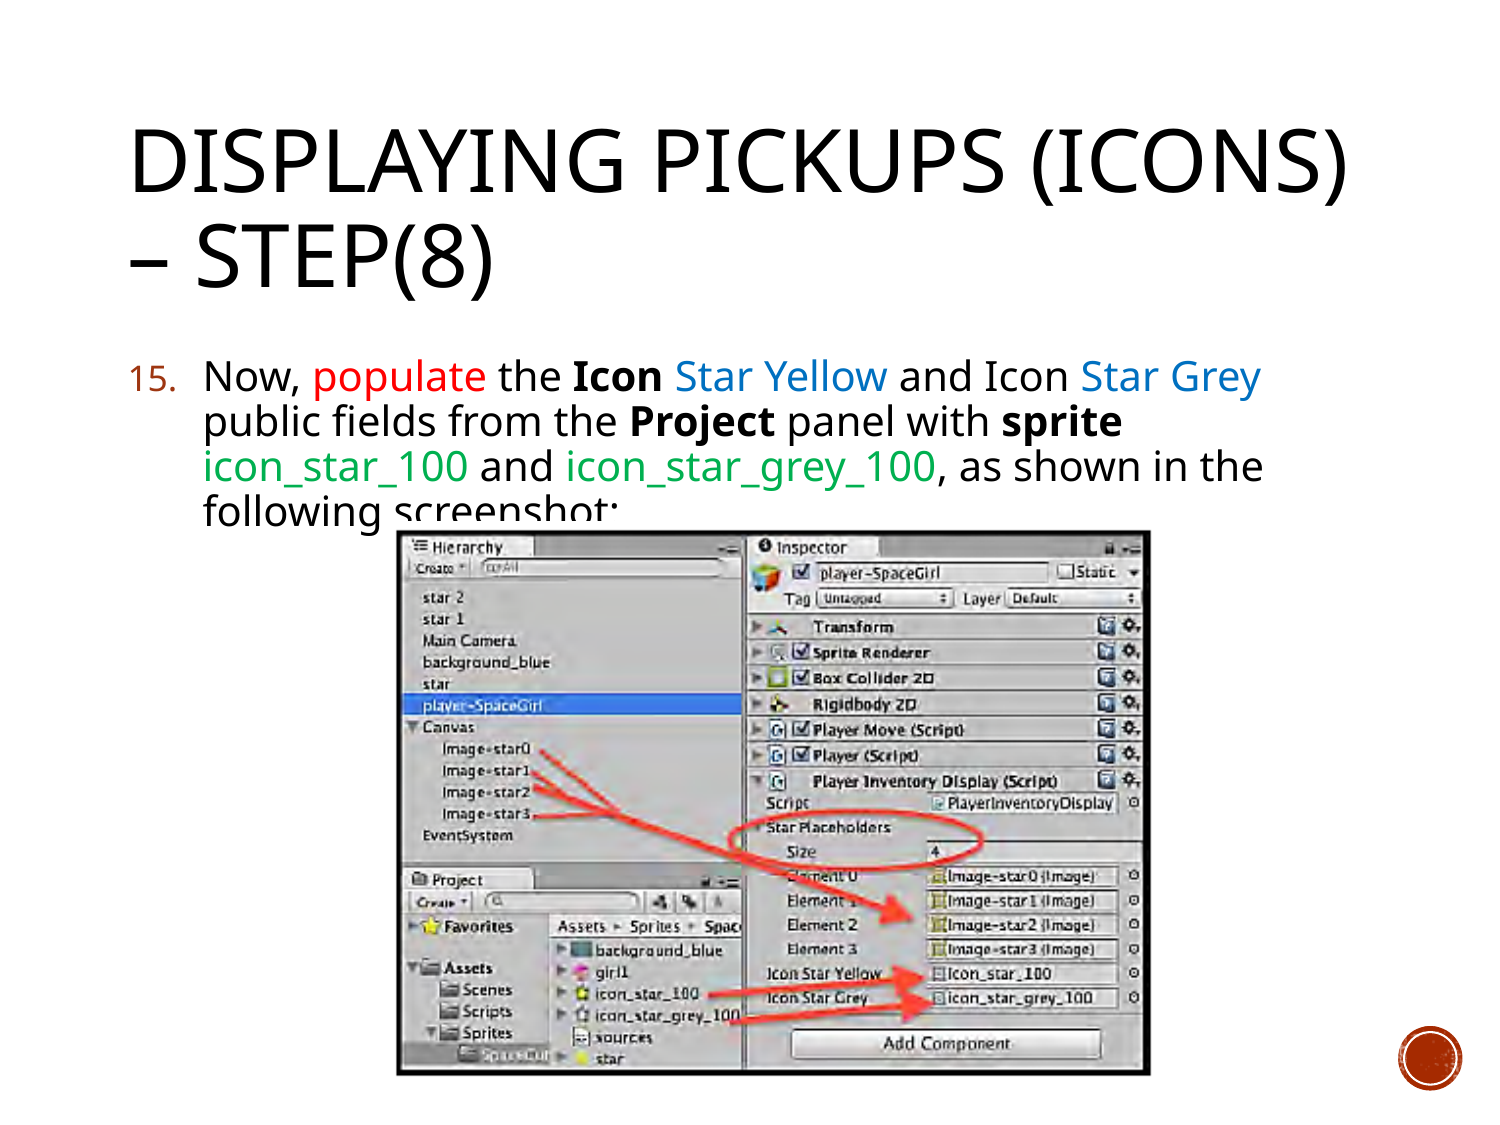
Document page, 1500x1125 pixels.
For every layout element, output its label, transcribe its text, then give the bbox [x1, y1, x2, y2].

list Now, populate the Icon Star Yellow and Icon Star Grey public fields from the Project panel with sprite icon_star_100 and icon_star_grey_100, as shown in the following screenshot: [112, 348, 1388, 1013]
picture [391, 521, 1161, 1084]
title Displaying pickups (icons) – Step(8) [112, 79, 1388, 344]
